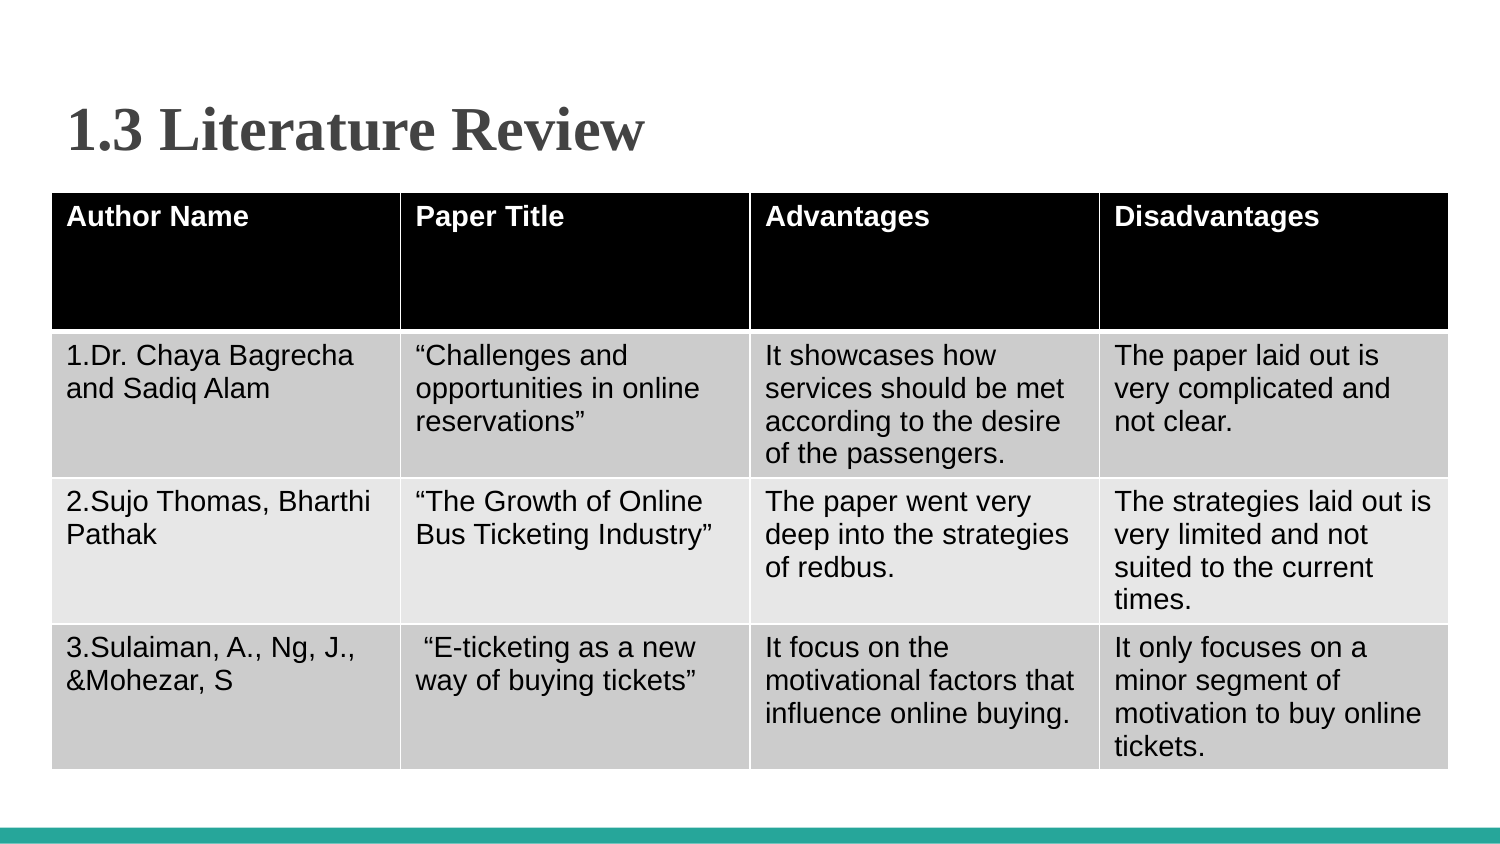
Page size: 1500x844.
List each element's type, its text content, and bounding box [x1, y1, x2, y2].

table_cell “E-ticketing as a new way of buying tickets” [401, 625, 749, 769]
table_cell It only focuses on a minor segment of motivation to buy online tickets. [1100, 625, 1448, 769]
table_header Disadvantages [1100, 193, 1448, 329]
table_cell It showcases how services should be met according to the desire of the passengers. [751, 334, 1099, 477]
table_cell It focus on the motivational factors that influence online buying. [751, 625, 1099, 769]
table_cell “Challenges and opportunities in online reservations” [401, 334, 749, 477]
table_header Advantages [751, 193, 1099, 329]
table_header Paper Title [401, 193, 749, 329]
title 1.3 Literature Review [51, 72, 1449, 174]
table_cell “The Growth of Online Bus Ticketing Industry” [401, 479, 749, 623]
table_cell The strategies laid out is very limited and not suited to the current times. [1100, 479, 1448, 623]
table_cell 3.Sulaiman, A., Ng, J., &Mohezar, S [52, 625, 400, 769]
table_header Author Name [52, 193, 400, 329]
table_cell 1.Dr. Chaya Bagrecha and Sadiq Alam [52, 334, 400, 477]
table_cell The paper went very deep into the strategies of redbus. [751, 479, 1099, 623]
table_cell The paper laid out is very complicated and not clear. [1100, 334, 1448, 477]
table_cell 2.Sujo Thomas, Bharthi Pathak [52, 479, 400, 623]
